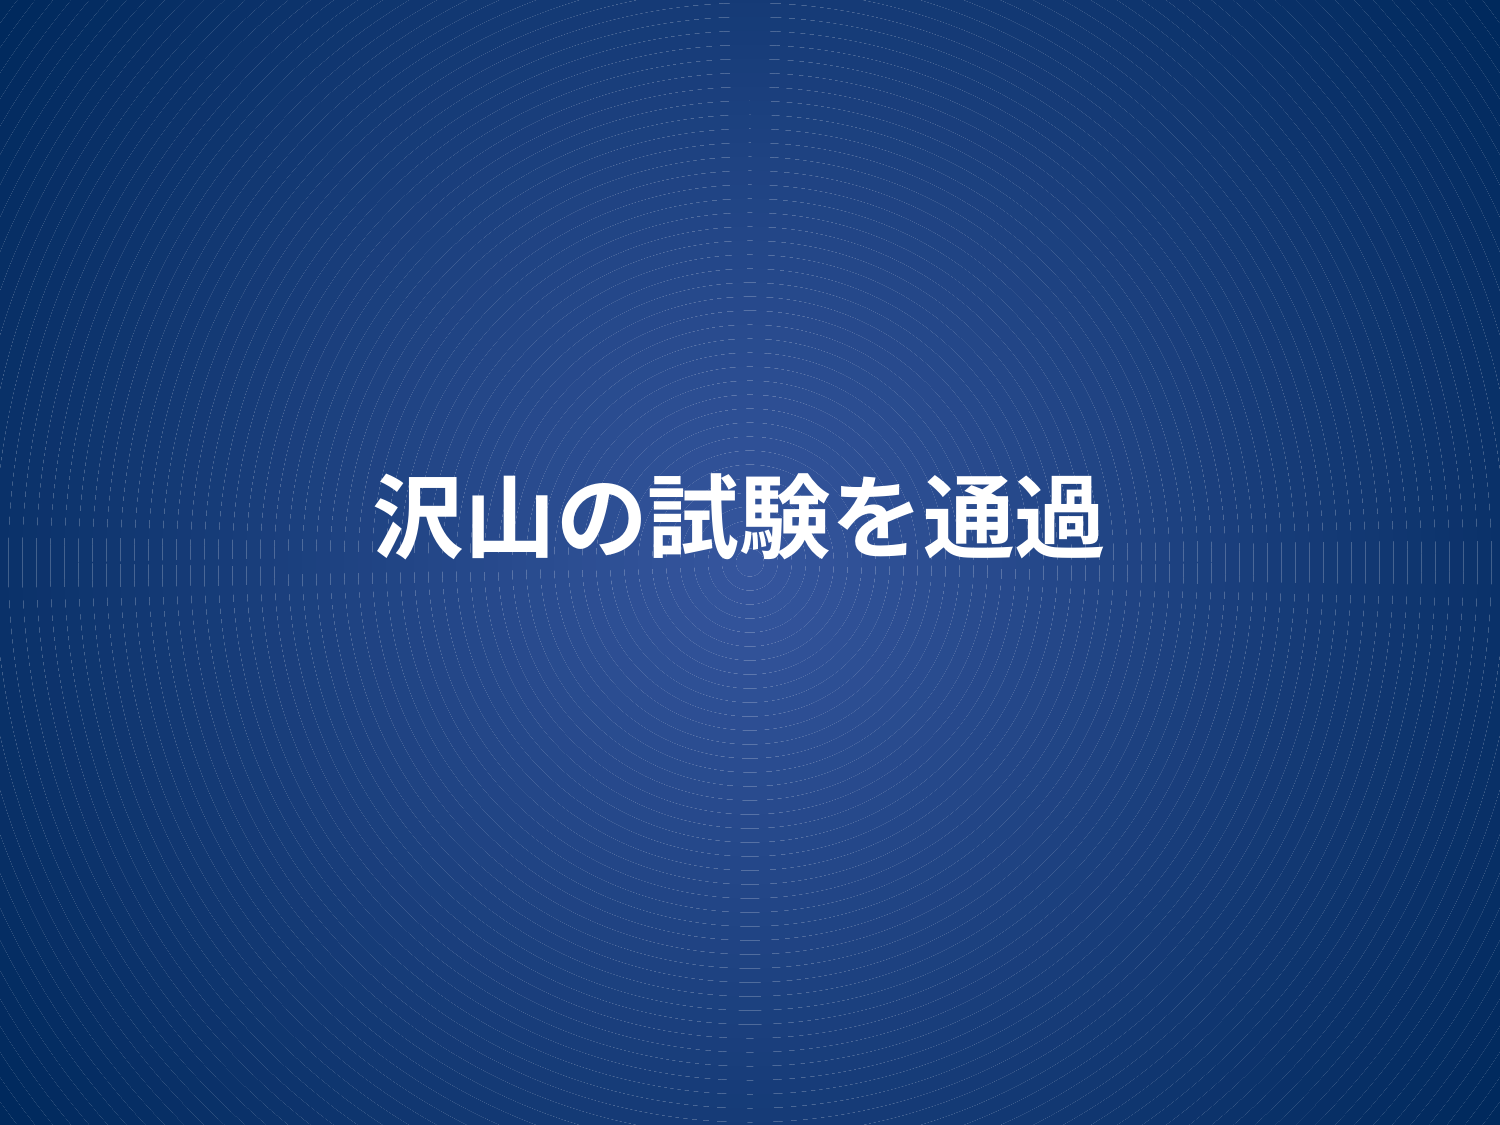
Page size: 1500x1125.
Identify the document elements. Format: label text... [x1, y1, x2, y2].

text_box 沢山の試験を通過 [64, 420, 1415, 609]
